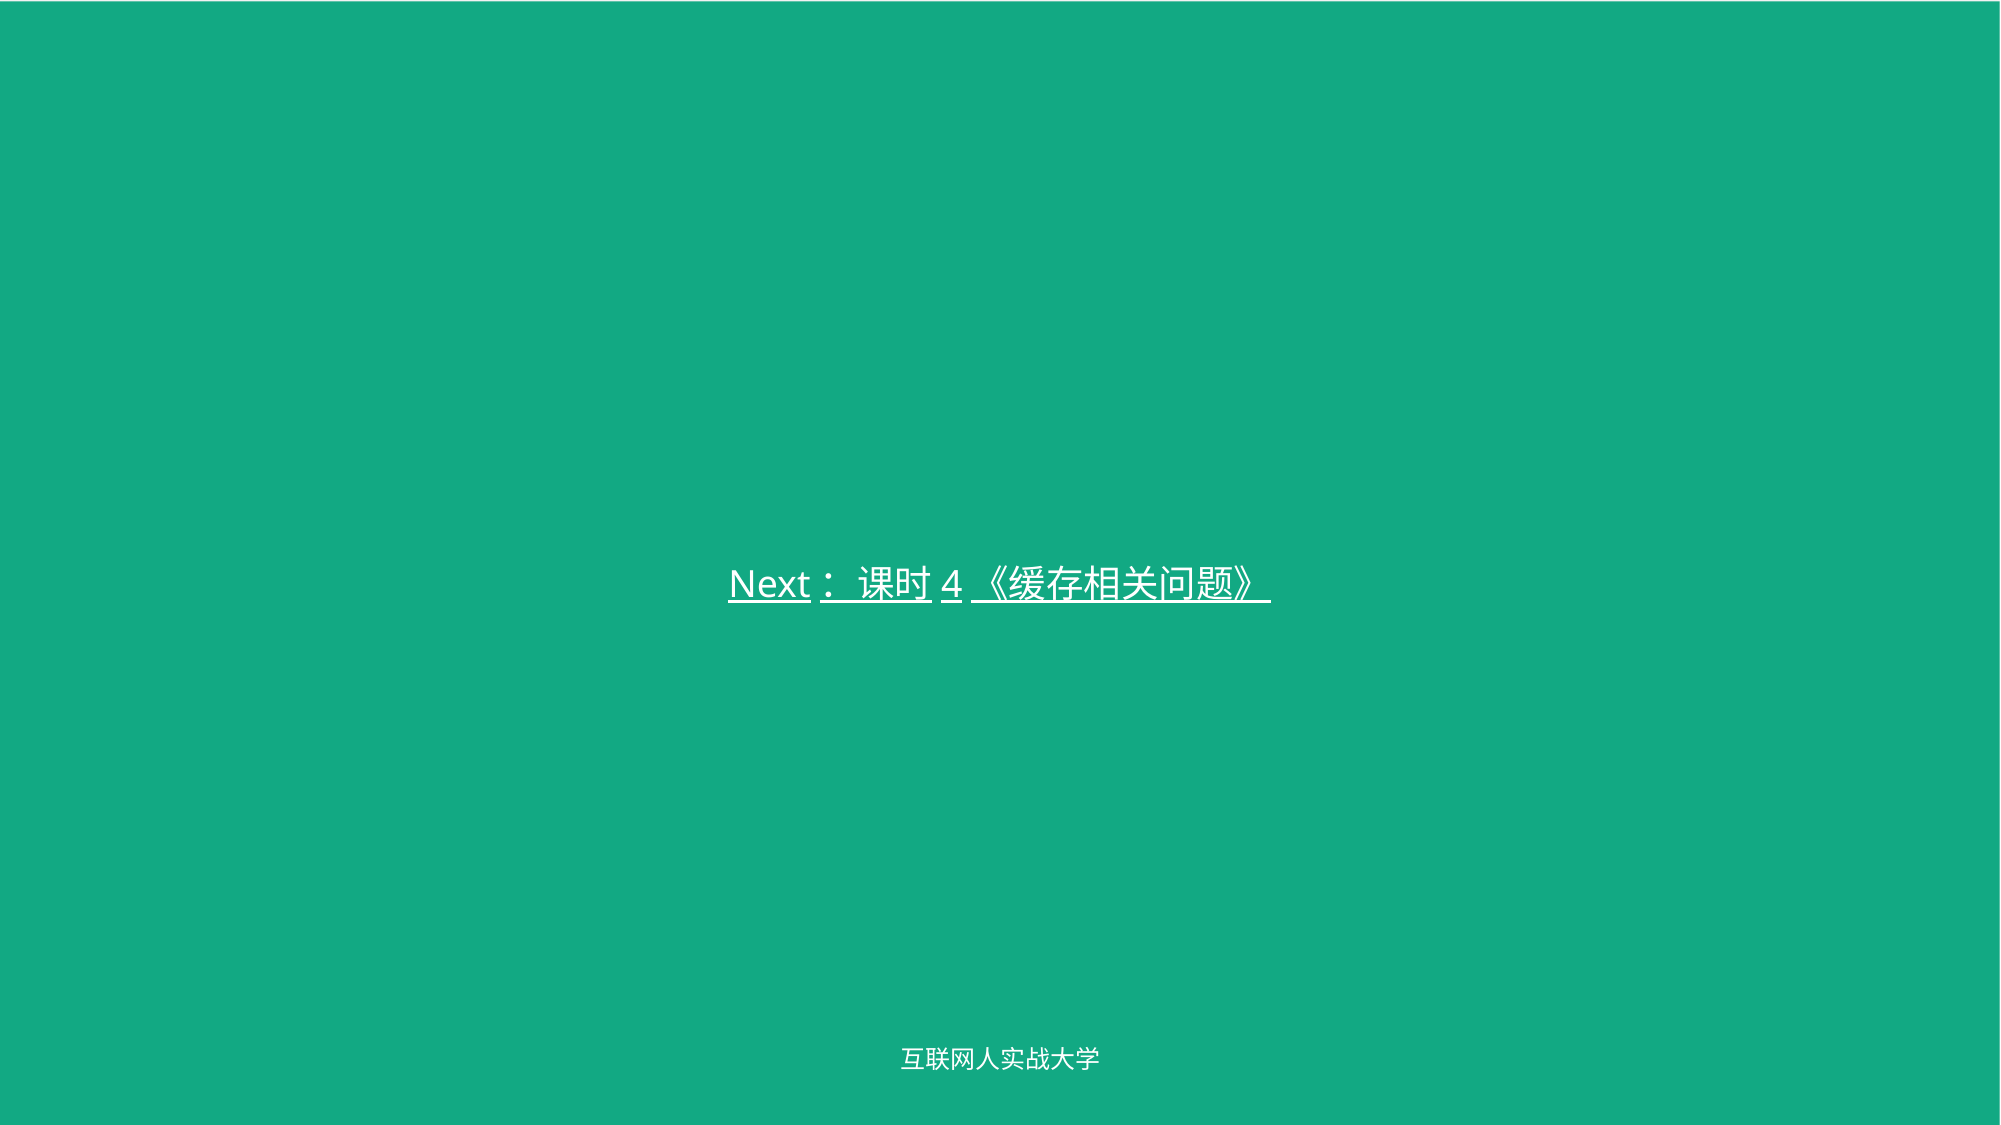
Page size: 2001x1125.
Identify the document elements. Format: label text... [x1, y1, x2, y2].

text_box Next：课时4《缓存相关问题》 [713, 507, 1287, 612]
text_box 互联网人实战大学 [885, 1036, 1116, 1081]
text_box [0, 1, 2000, 1125]
